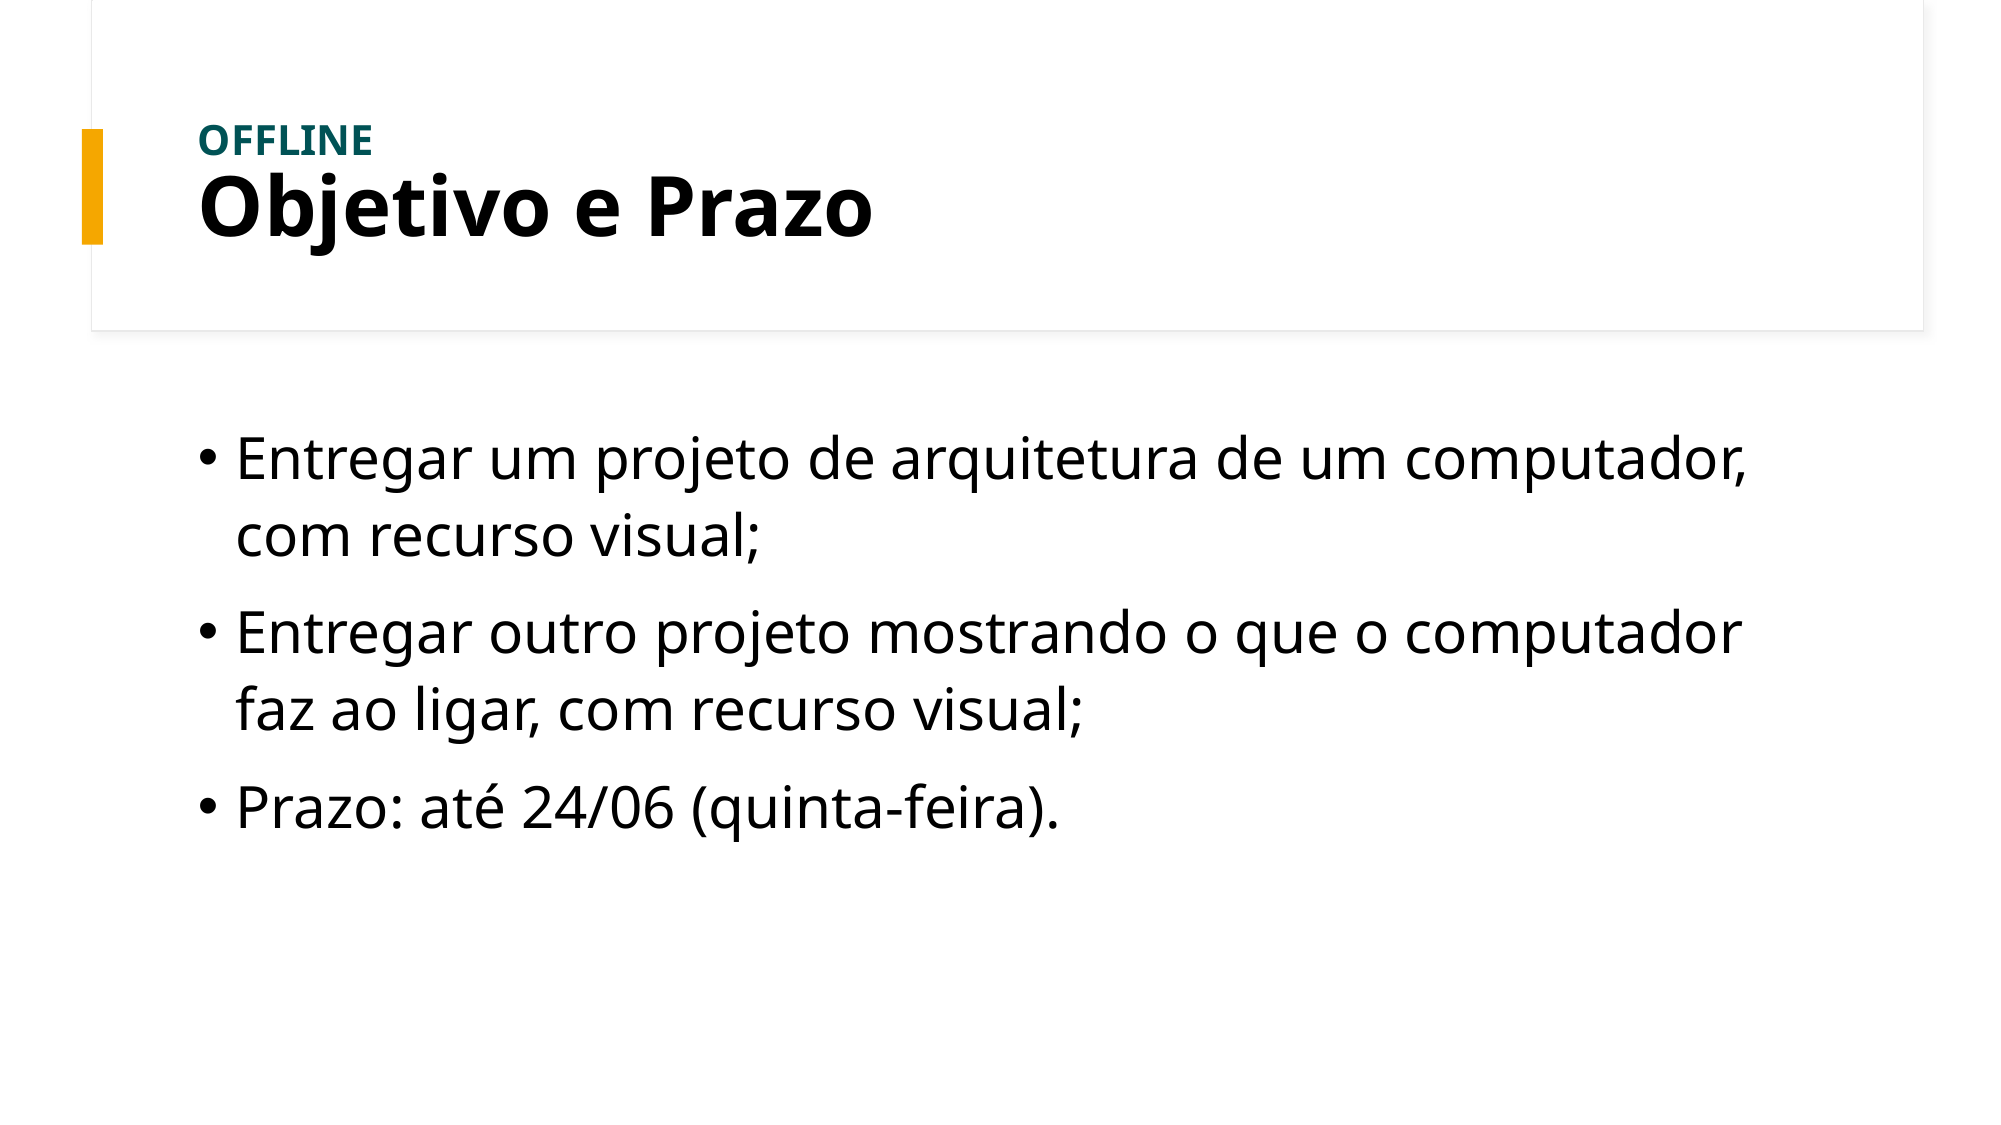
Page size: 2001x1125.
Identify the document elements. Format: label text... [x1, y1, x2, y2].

title OFFLINE Objetivo e Prazo [183, 90, 1851, 284]
list Entregar um projeto de arquitetura de um computador, com recurso visual; Entregar outro projeto mostrando o que o computador faz ao ligar, com recurso visual; Prazo: até 24/06 (quinta-feira). [183, 406, 1851, 1013]
